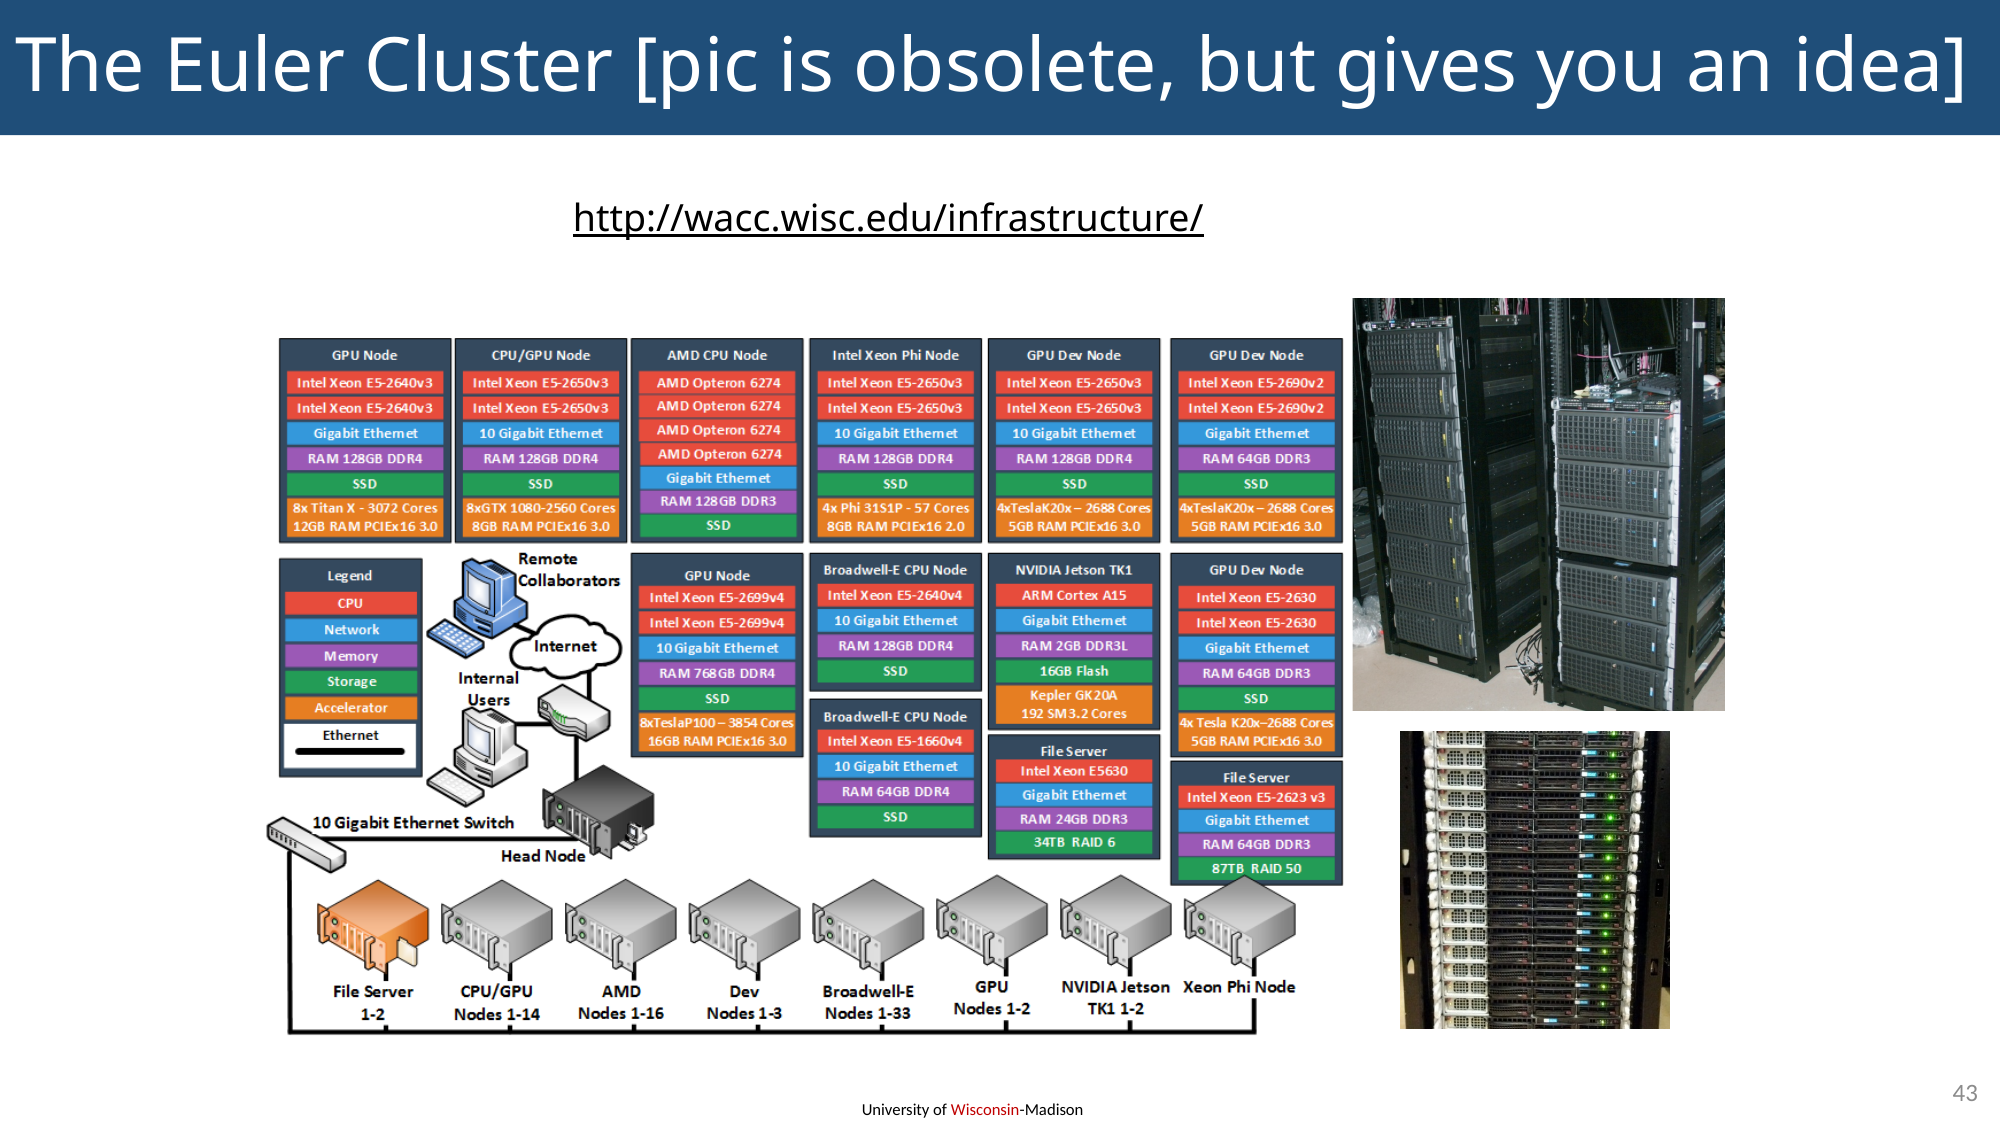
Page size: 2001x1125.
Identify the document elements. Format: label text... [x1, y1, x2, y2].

picture [262, 337, 1344, 1050]
picture [1399, 731, 1670, 1029]
text_box http://wacc.wisc.edu/infrastructure/ [558, 186, 1229, 253]
title The Euler Cluster [pic is obsolete, but gives you an idea] [0, 0, 2000, 136]
picture [1352, 298, 1725, 711]
slide_number 43 [1879, 1069, 1994, 1114]
